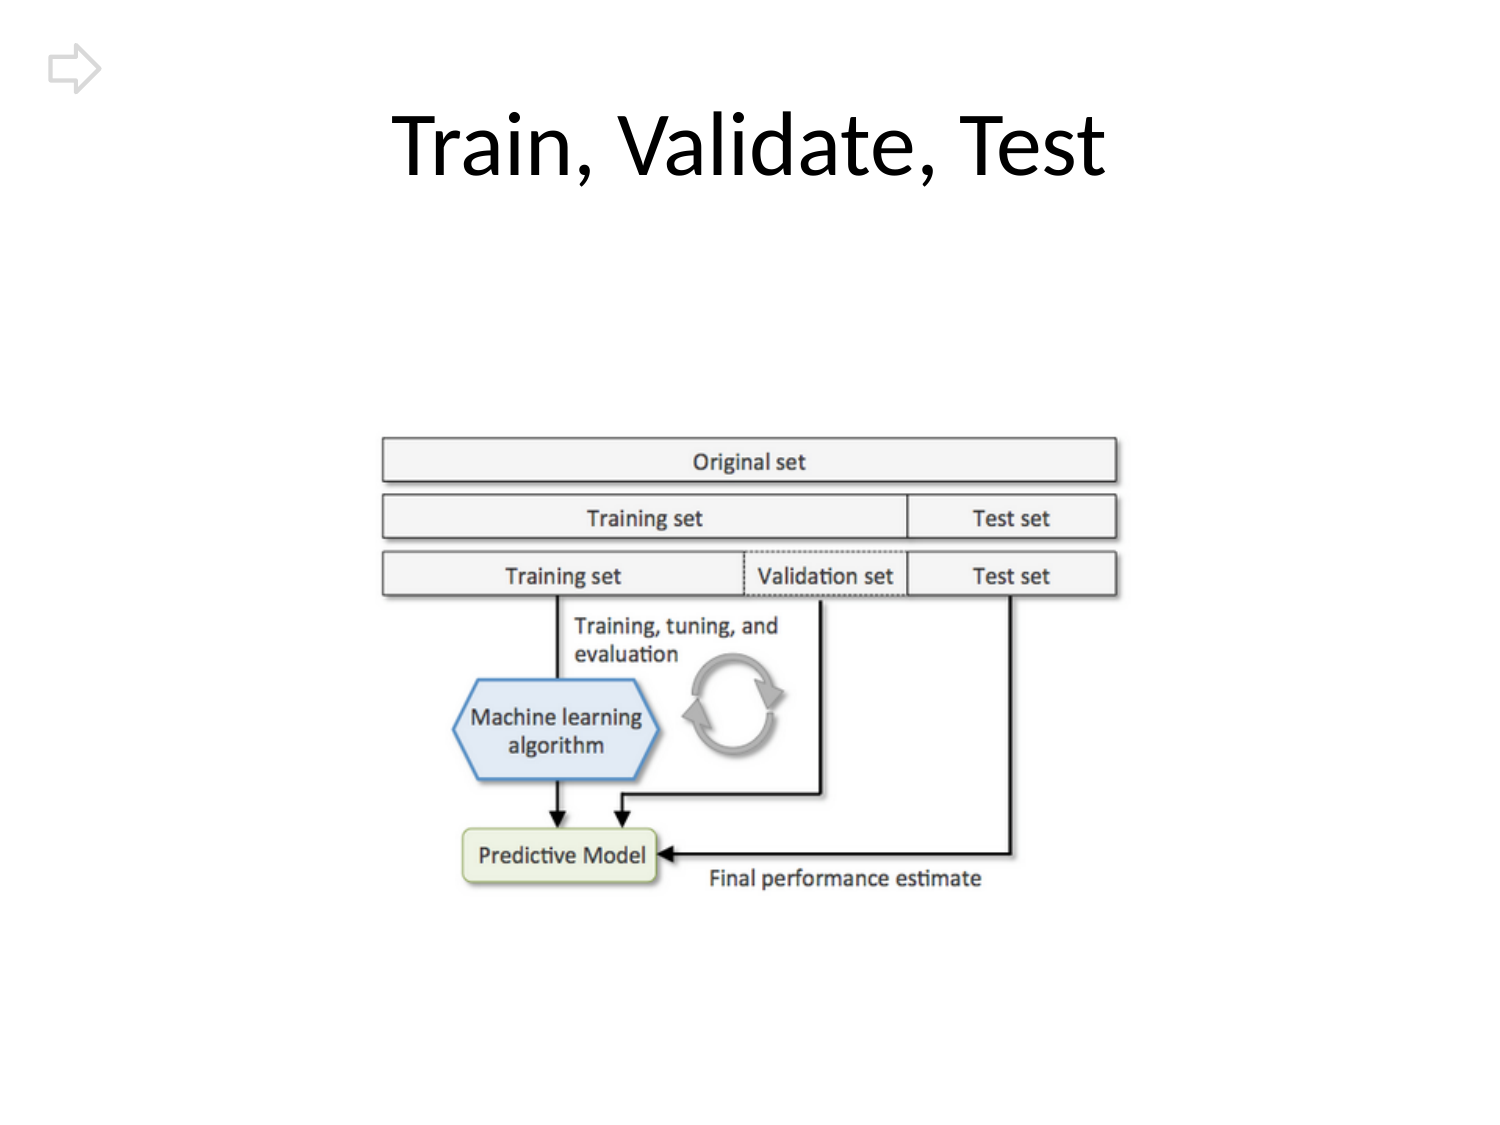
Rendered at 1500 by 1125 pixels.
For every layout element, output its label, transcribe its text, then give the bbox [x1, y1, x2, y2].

text_box [48, 43, 102, 95]
picture [365, 420, 1135, 906]
title Train, Validate, Test [75, 45, 1425, 233]
